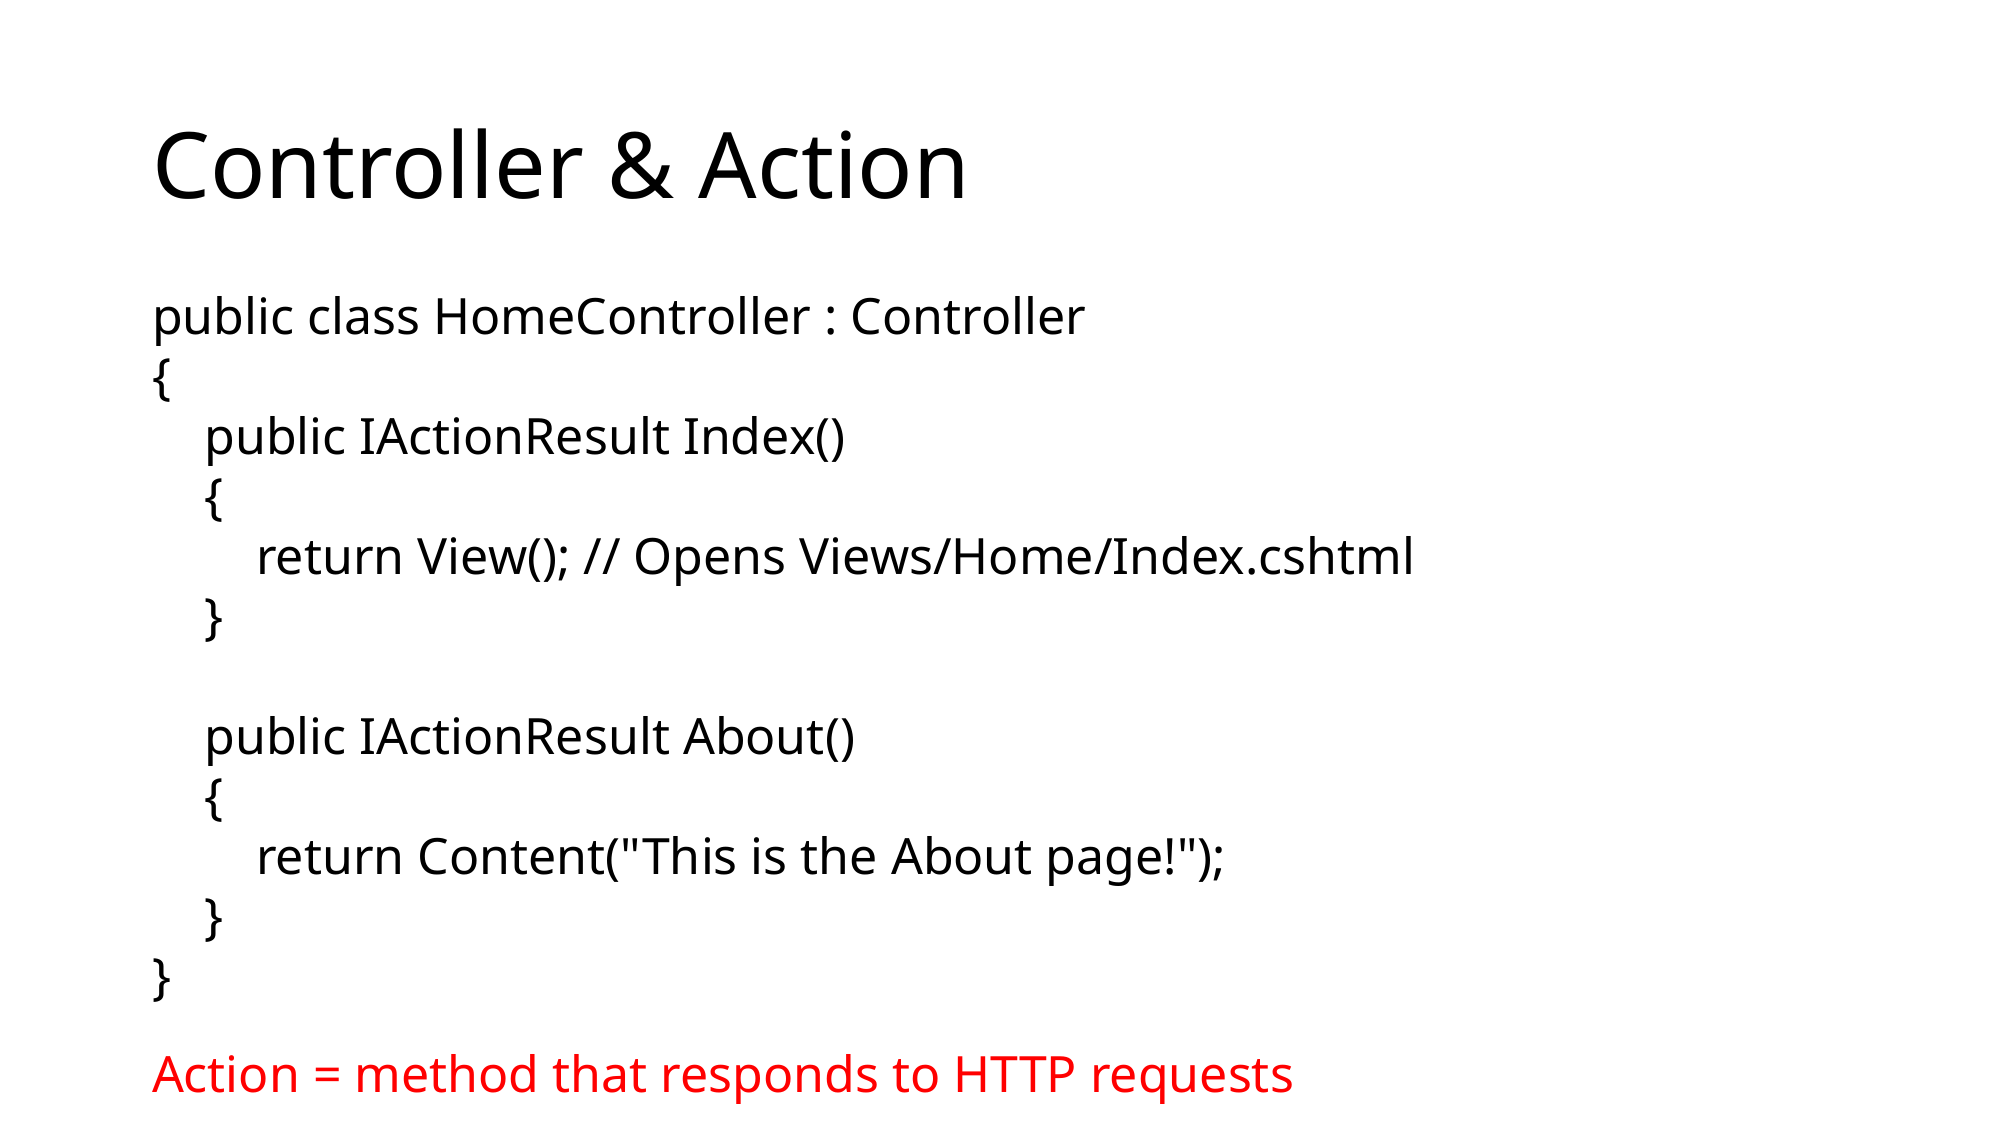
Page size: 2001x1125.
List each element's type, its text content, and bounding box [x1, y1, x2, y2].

text_box public class HomeController : Controller { public IActionResult Index() { return View(); // Opens Views/Home/Index.cshtml } public IActionResult About() { return Content("This is the About page!"); } } [137, 277, 1527, 1012]
text_box Action = method that responds to HTTP requests [137, 1034, 1558, 1110]
title Controller & Action [137, 59, 1863, 278]
